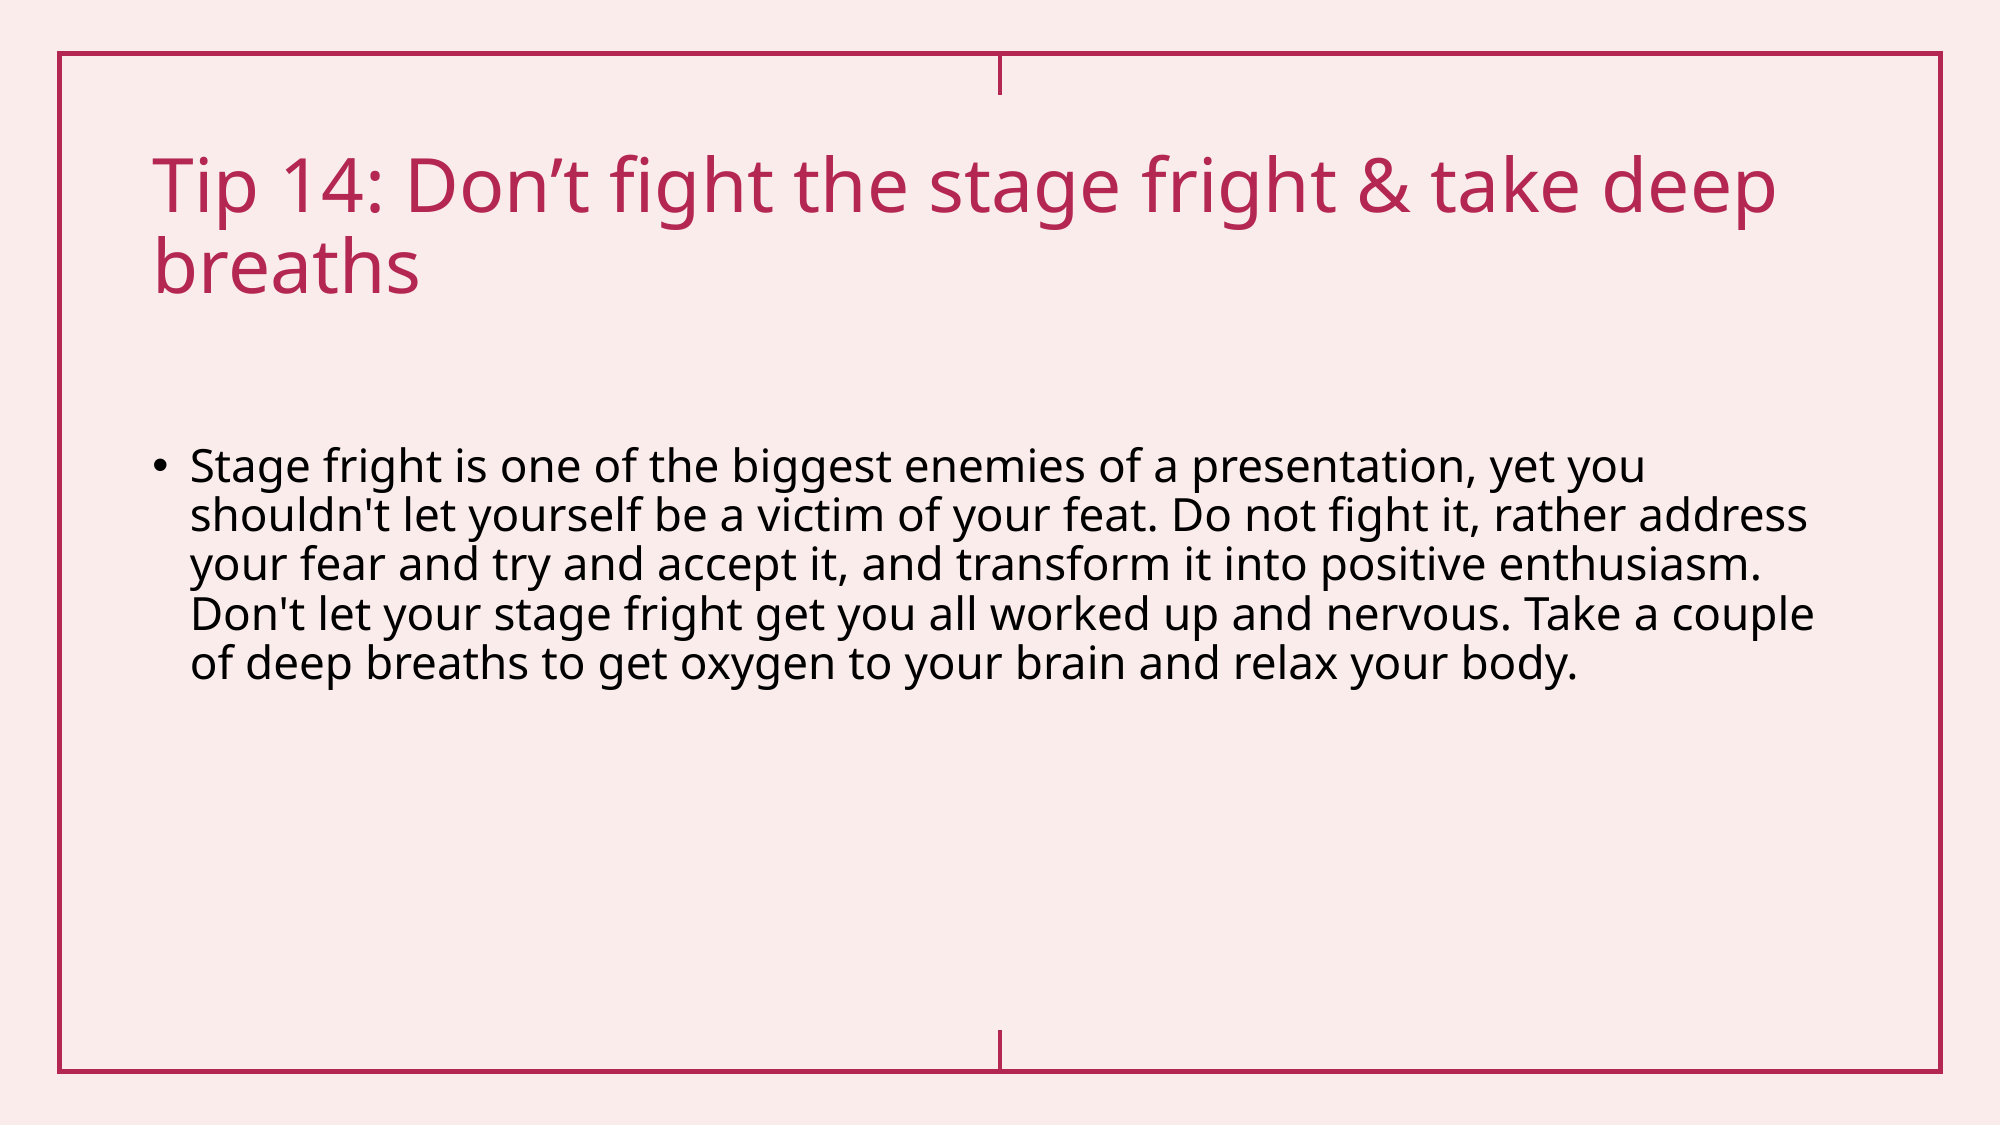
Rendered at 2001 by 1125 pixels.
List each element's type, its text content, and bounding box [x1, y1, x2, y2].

list Stage fright is one of the biggest enemies of a presentation, yet you shouldn't let yourself be a victim of your feat. Do not fight it, rather address your fear and try and accept it, and transform it into positive enthusiasm. Don't let your stage fright get you all worked up and nervous. Take a couple of deep breaths to get oxygen to your brain and relax your body. [137, 435, 1863, 1004]
title Tip 14: Don’t fight the stage fright & take deep breaths [137, 139, 1863, 366]
